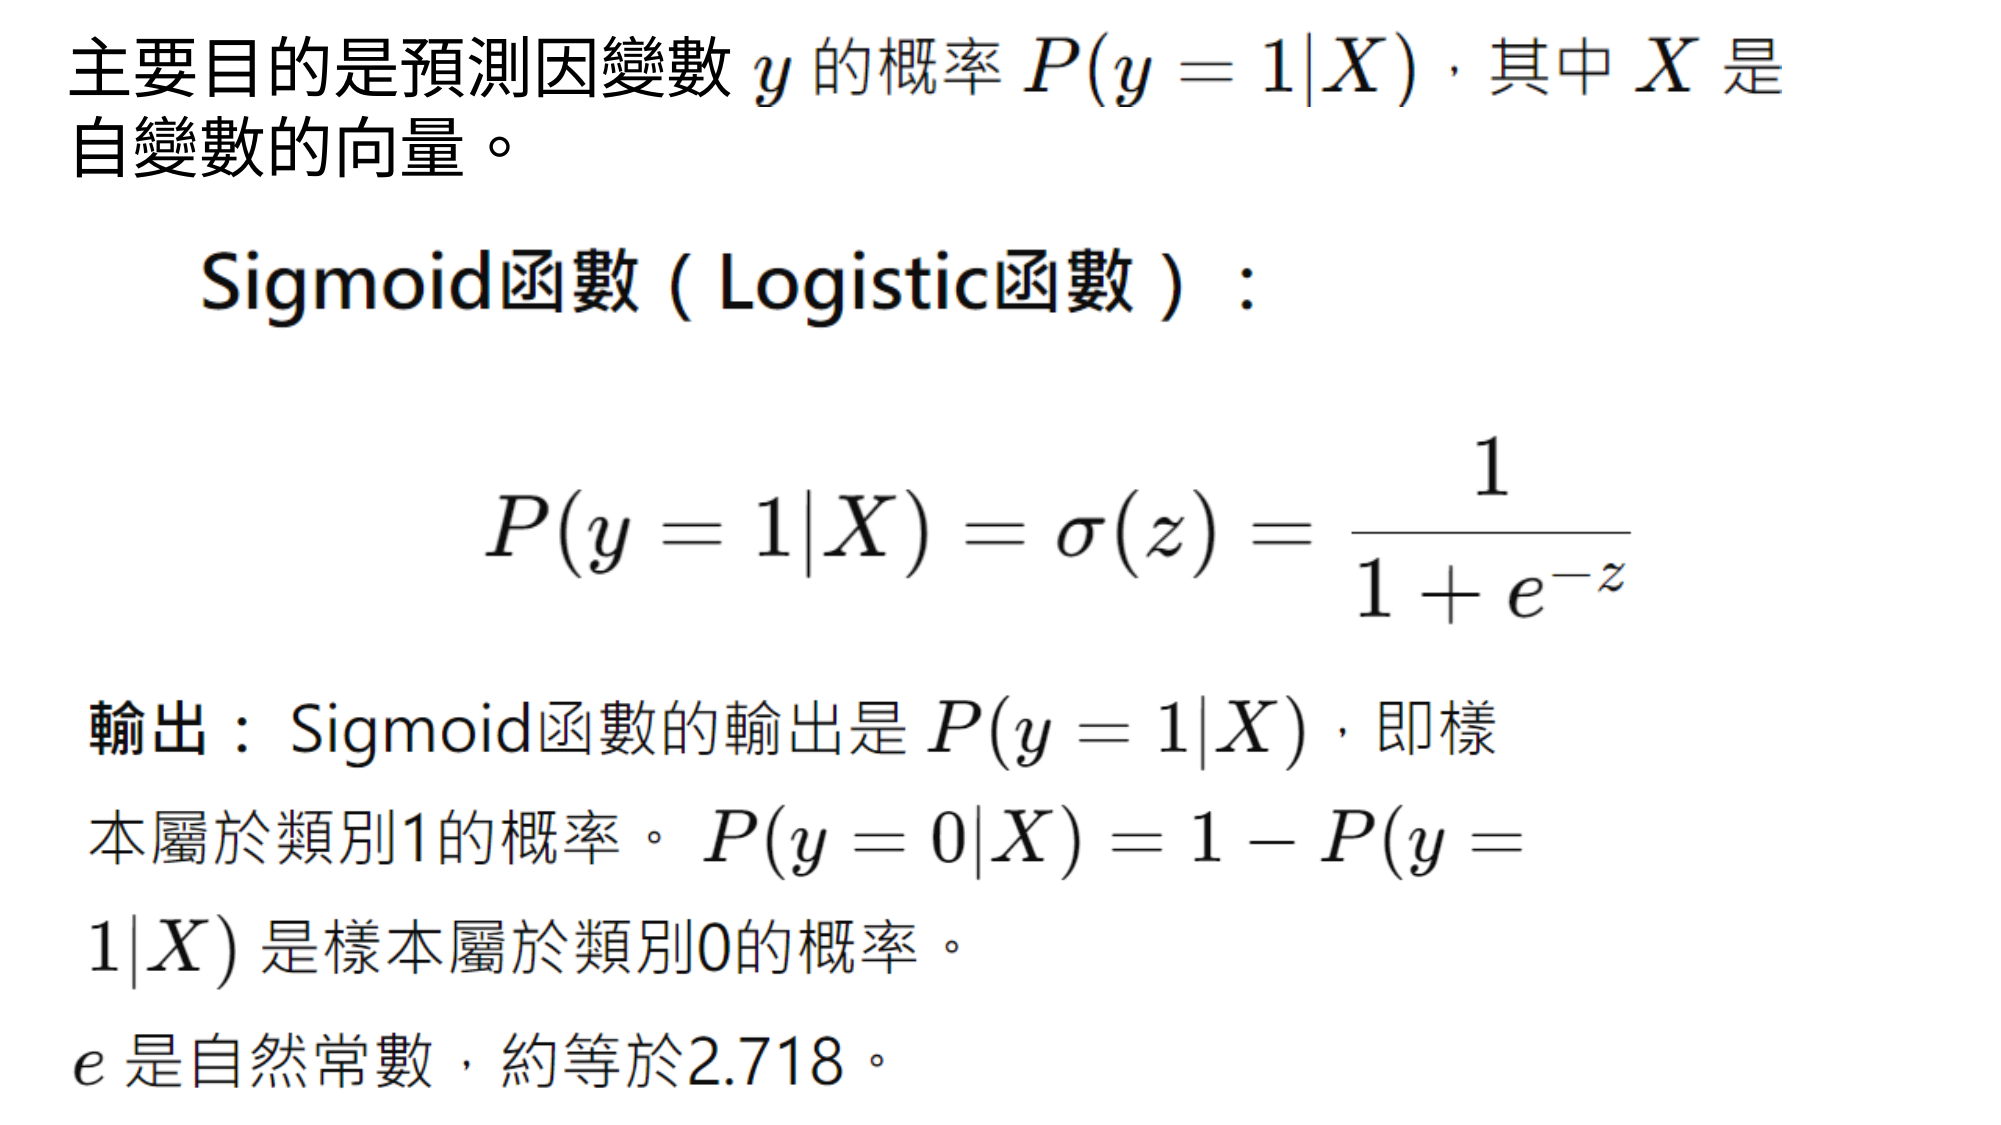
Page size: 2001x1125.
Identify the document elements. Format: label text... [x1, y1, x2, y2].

picture [67, 677, 1536, 1099]
text_box 主要目的是預測因變數自變數的向量。 [51, 18, 780, 194]
picture [751, 26, 1782, 107]
picture [184, 217, 1646, 643]
